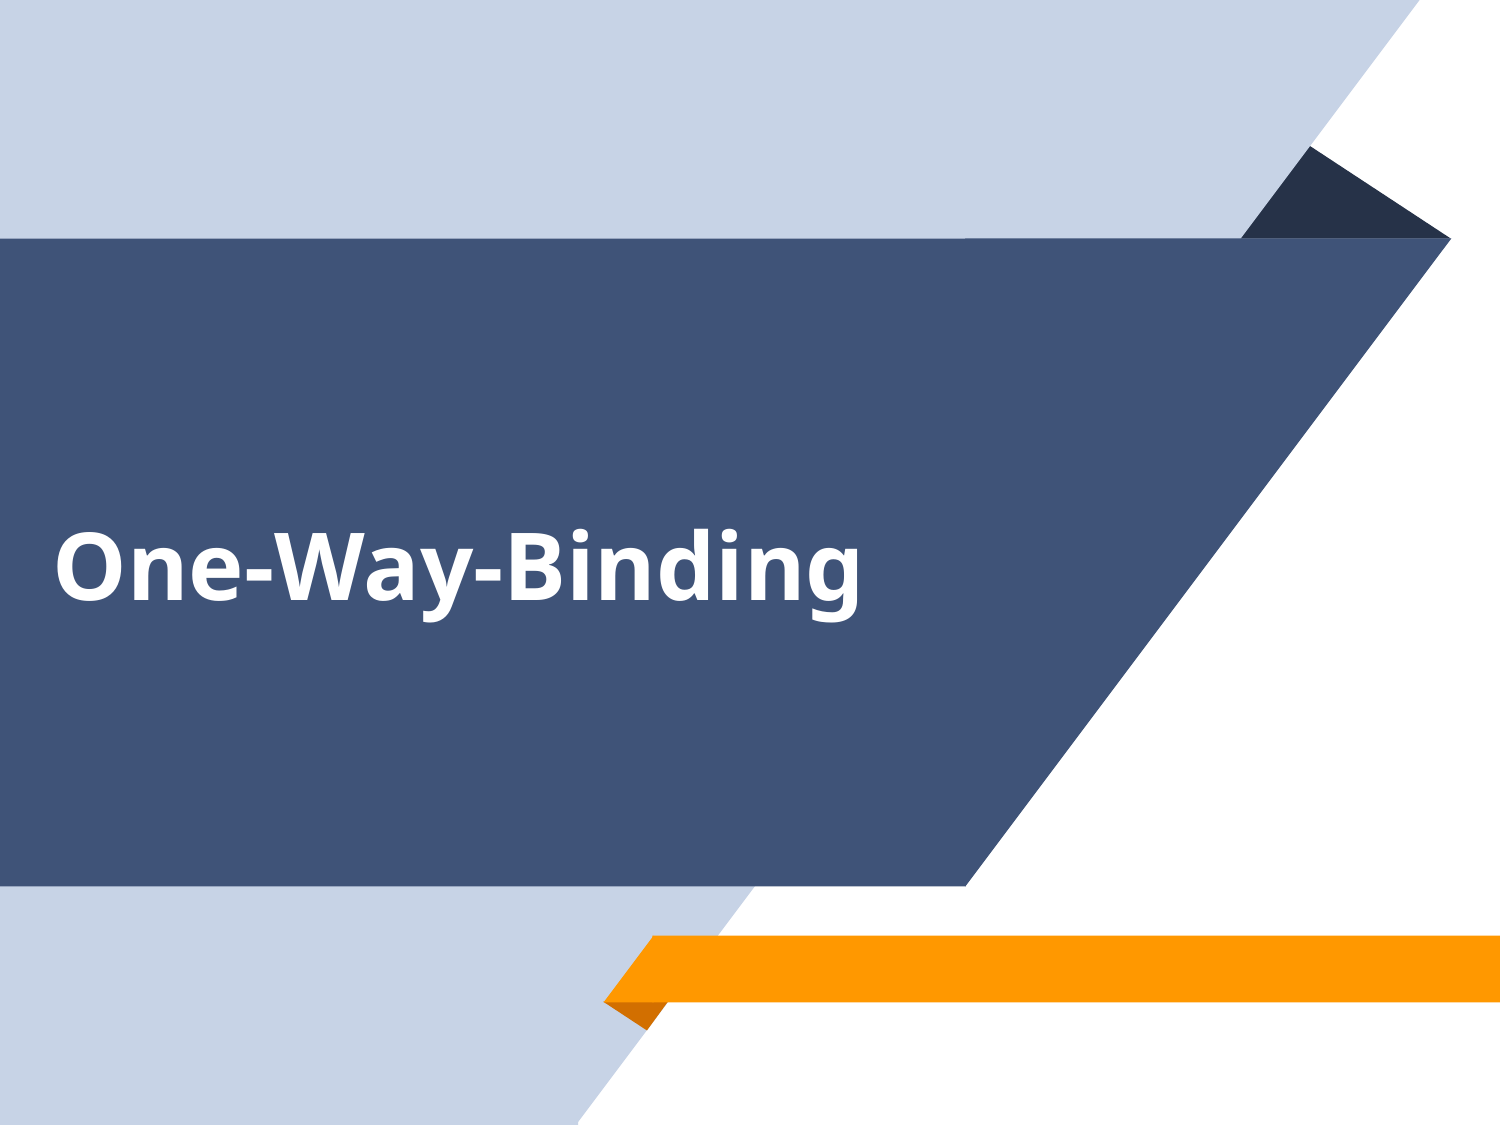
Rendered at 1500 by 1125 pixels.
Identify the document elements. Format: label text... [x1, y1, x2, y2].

title One-Way-Binding [37, 238, 994, 887]
